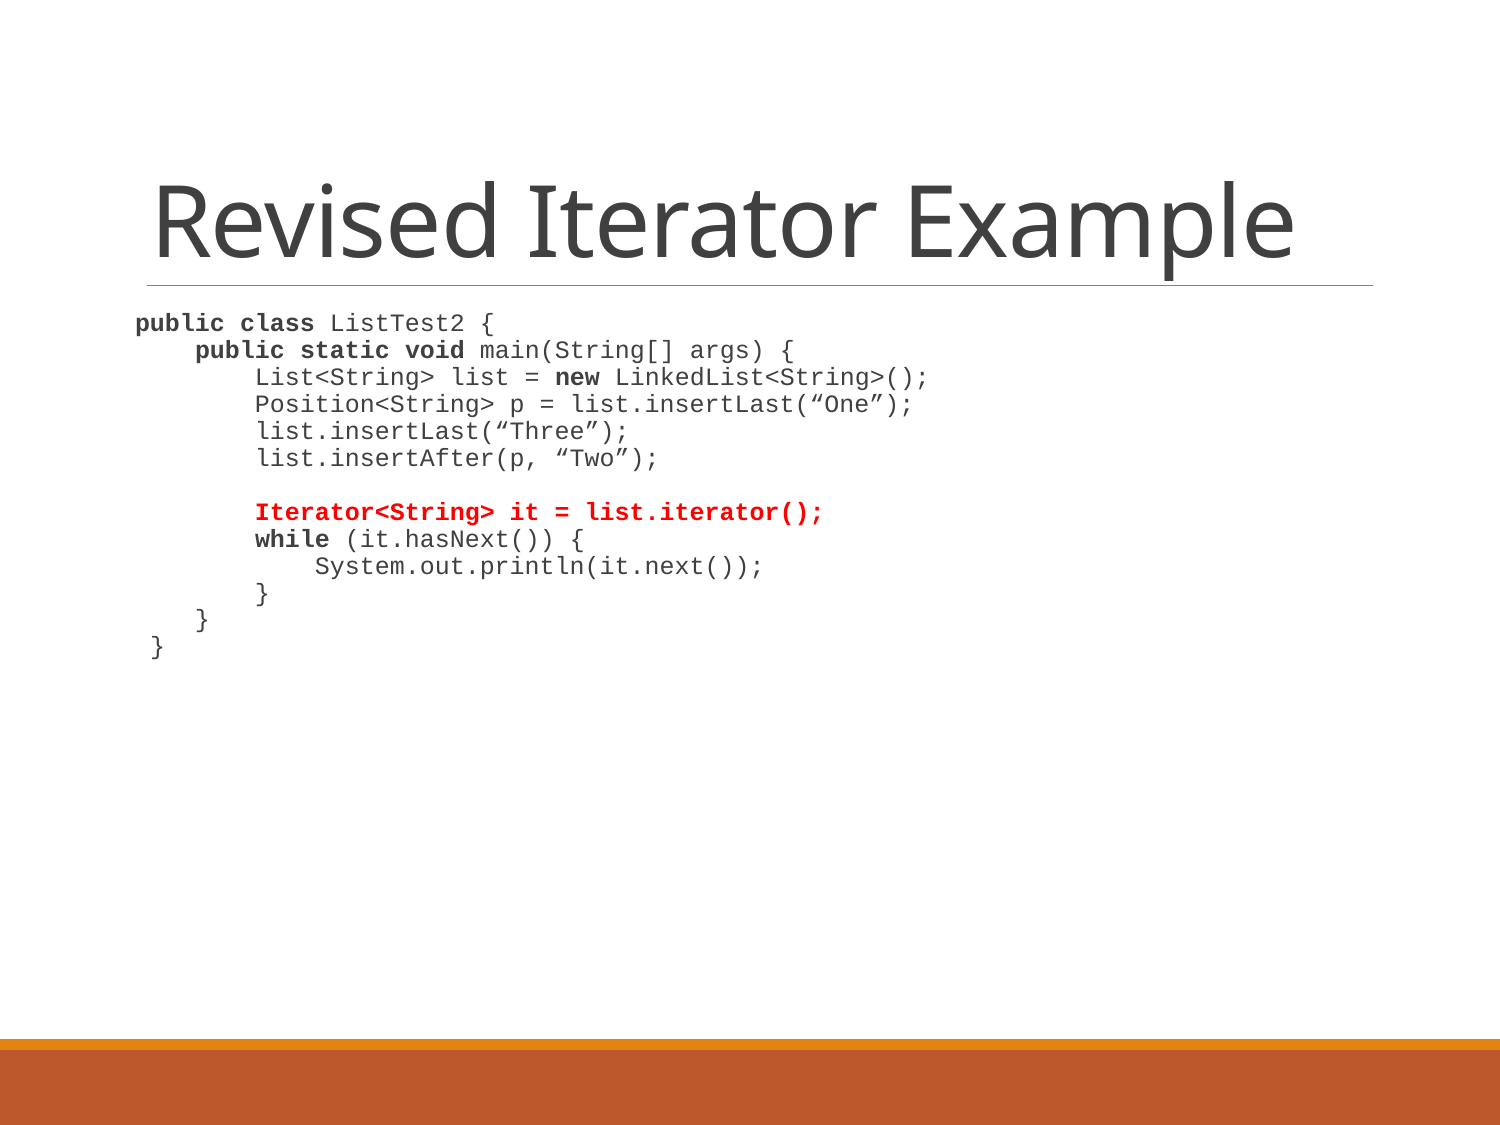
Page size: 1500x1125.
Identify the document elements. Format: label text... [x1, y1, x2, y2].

title Revised Iterator Example [135, 47, 1373, 285]
list public class ListTest2 { public static void main(String[] args) { List<String> list = new LinkedList<String>(); Position<String> p = list.insertLast(“One”); list.insertLast(“Three”); list.insertAfter(p, “Two”); Iterator<String> it = list.iterator(); while (it.hasNext()) { System.out.println(it.next()); } } } [135, 302, 1373, 963]
